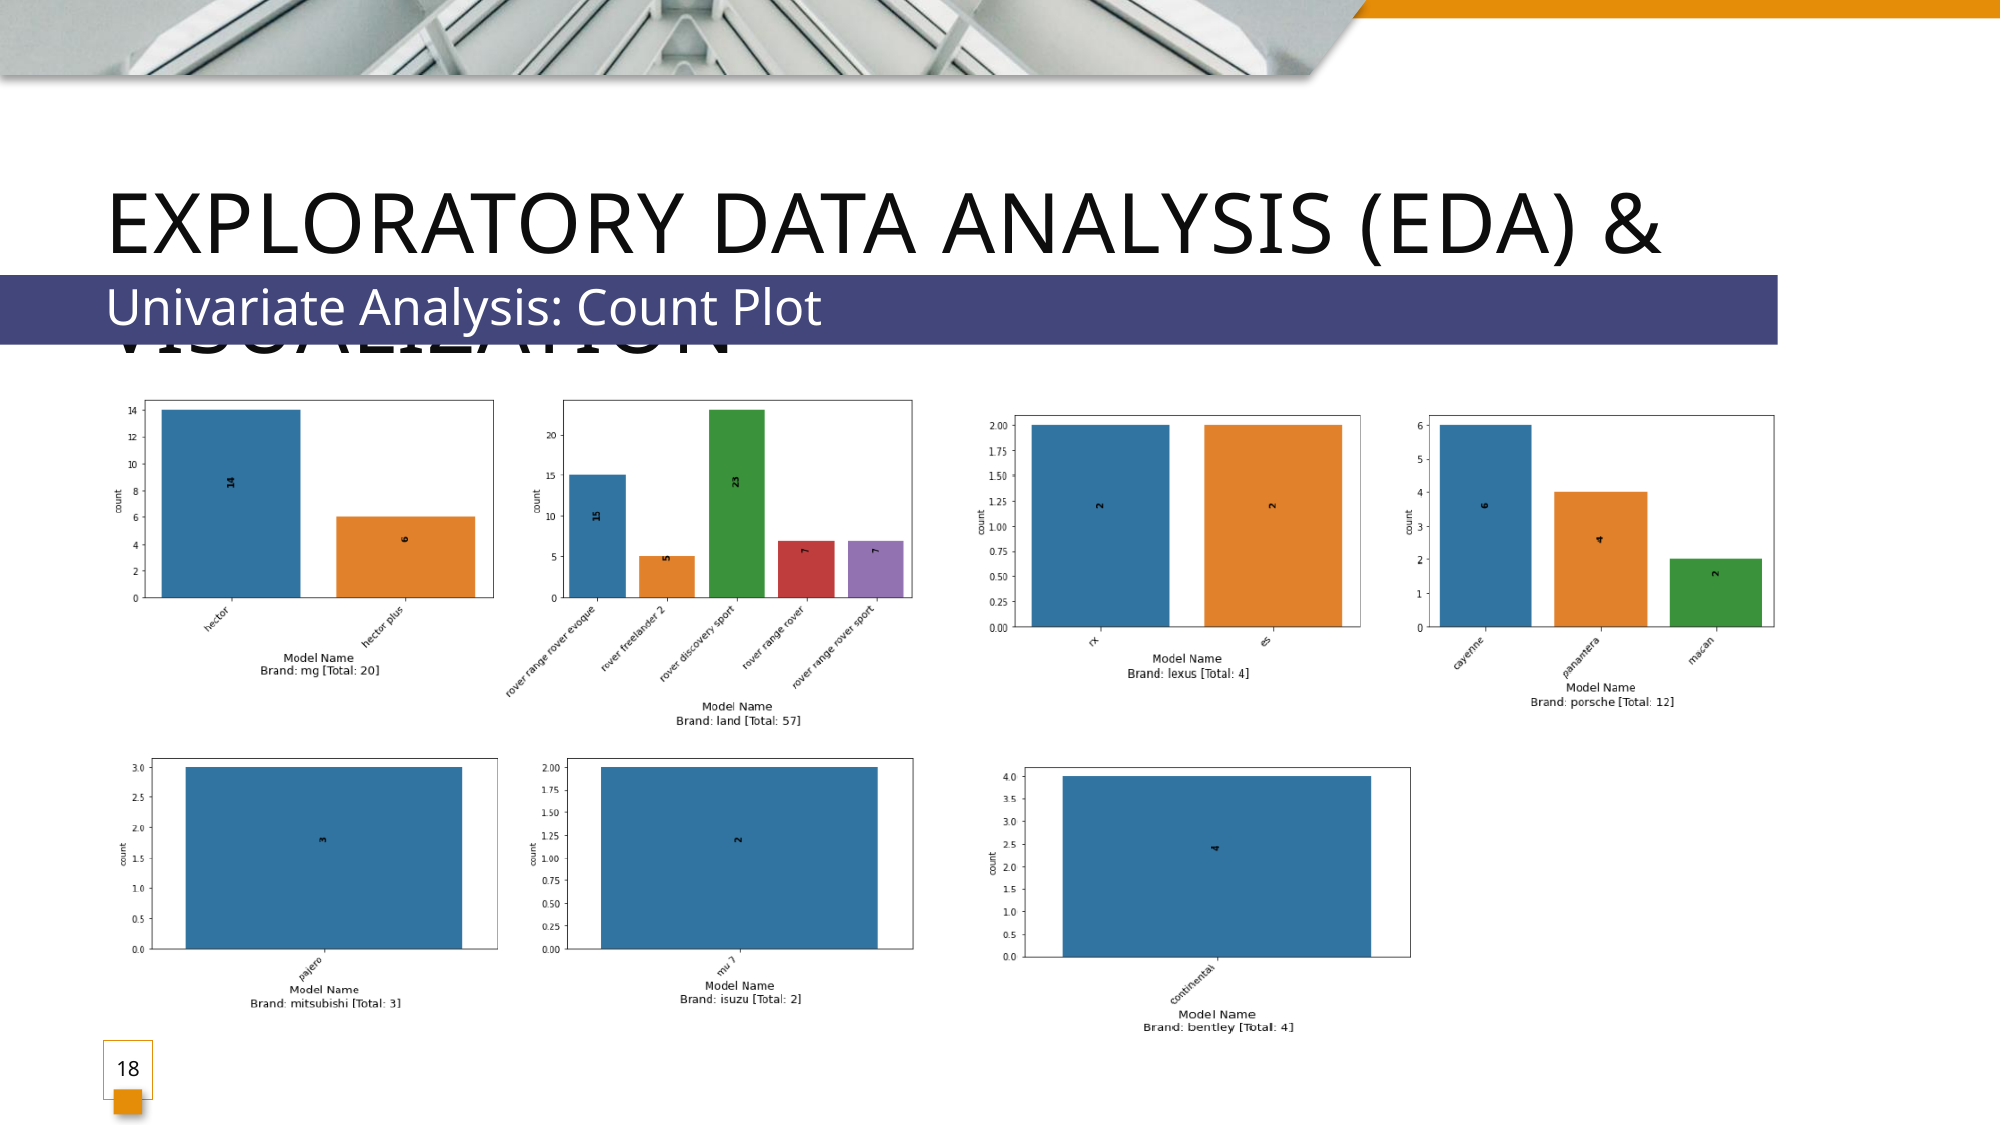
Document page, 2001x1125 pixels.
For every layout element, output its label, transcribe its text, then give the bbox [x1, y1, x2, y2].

text_box [113, 1089, 143, 1115]
picture [89, 361, 1804, 1041]
list Univariate Analysis: Count Plot [0, 275, 1778, 345]
picture [0, 0, 1367, 76]
title Exploratory Data analysis (eda) & visualization [90, 162, 1863, 279]
slide_number 18 [103, 1048, 153, 1100]
